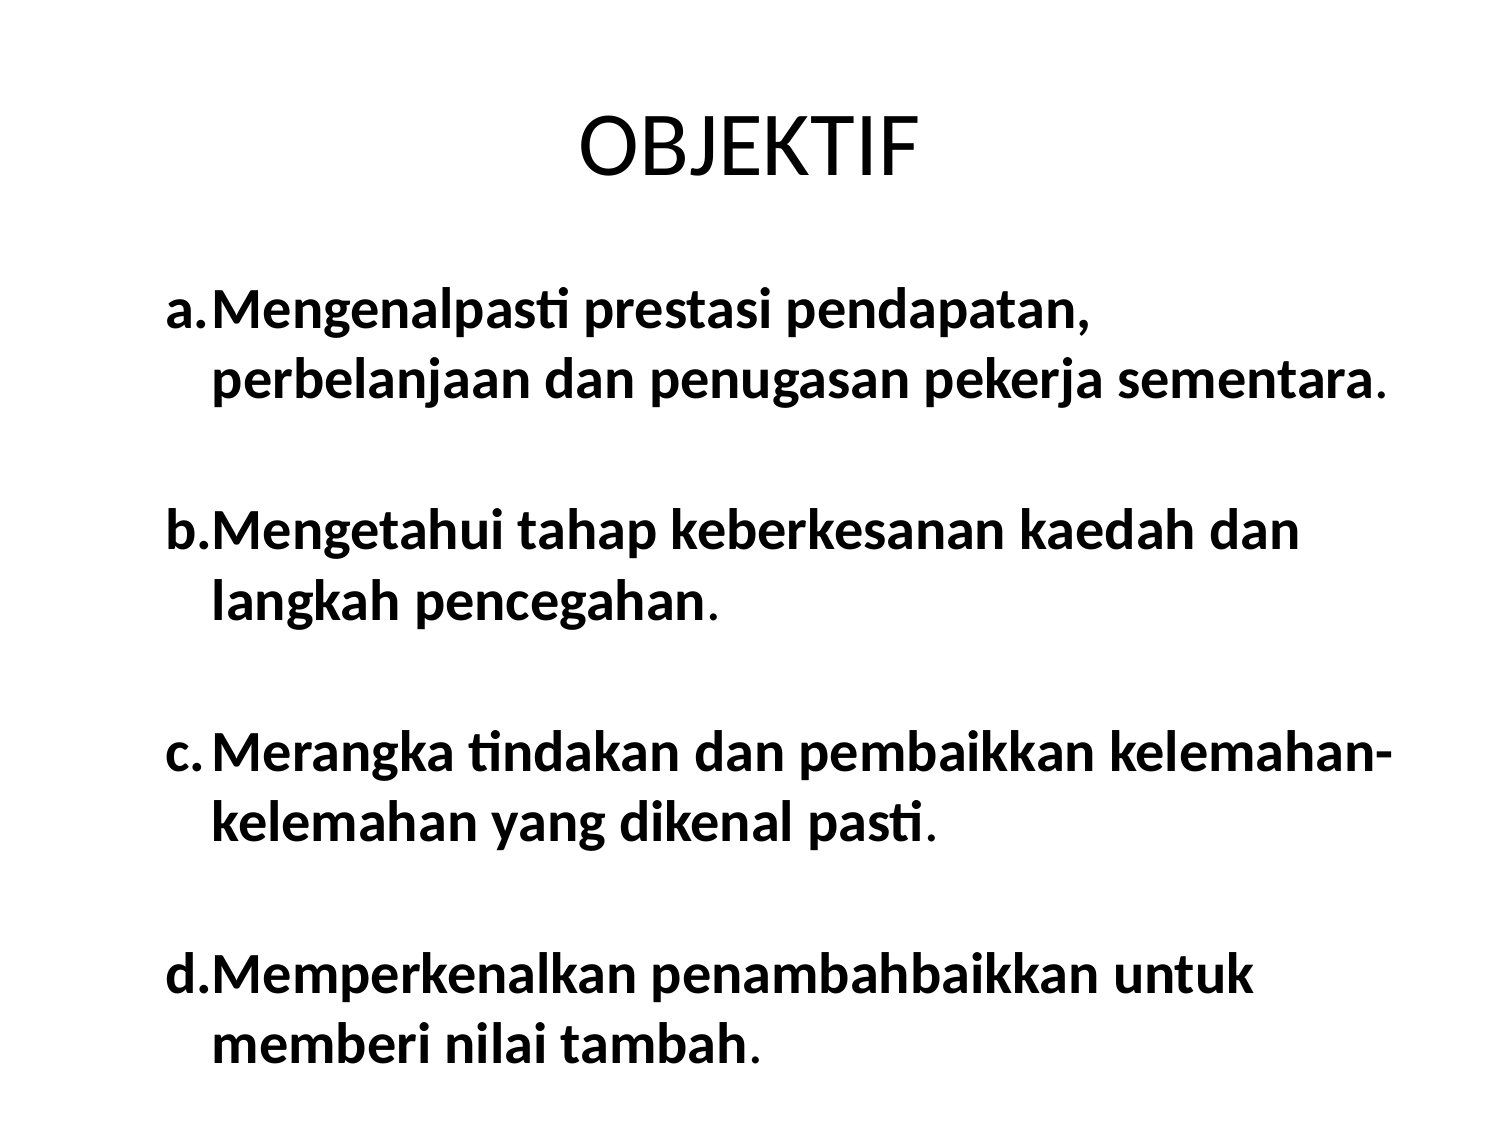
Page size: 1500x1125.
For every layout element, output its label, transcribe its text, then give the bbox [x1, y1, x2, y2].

list Mengenalpasti prestasi pendapatan, perbelanjaan dan penugasan pekerja sementara. Mengetahui tahap keberkesanan kaedah dan langkah pencegahan. Merangka tindakan dan pembaikkan kelemahan-kelemahan yang dikenal pasti. Memperkenalkan penambahbaikkan untuk memberi nilai tambah. [75, 262, 1425, 1005]
title OBJEKTIF [75, 45, 1425, 233]
